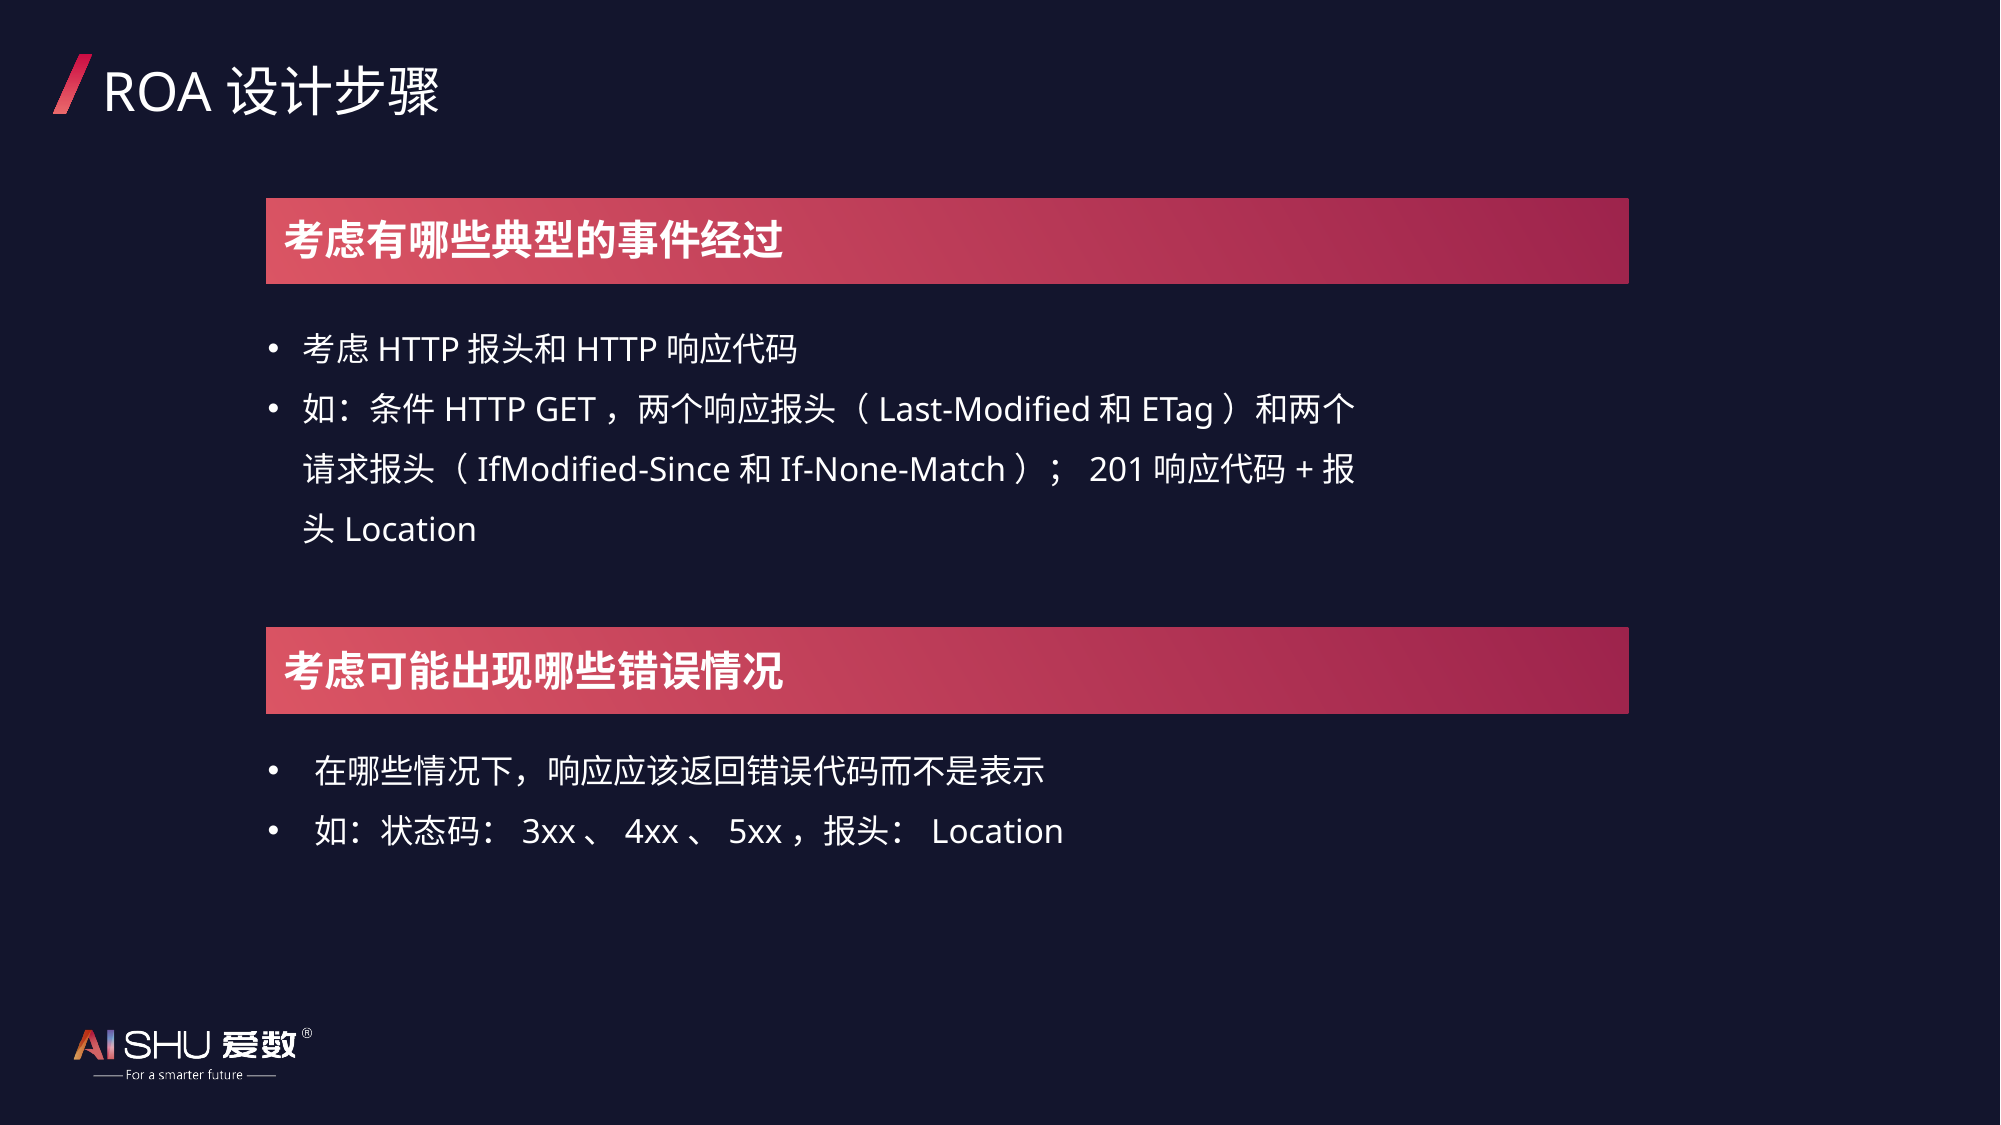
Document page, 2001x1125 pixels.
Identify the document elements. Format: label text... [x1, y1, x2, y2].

text_box [265, 627, 1629, 714]
text_box 考虑有哪些典型的事件经过 [268, 206, 800, 272]
picture [53, 1004, 326, 1096]
text_box 考虑HTTP报头和HTTP响应代码 如：条件HTTP GET，两个响应报头（Last-Modified和ETag）和两个请求报头（IfModified-Since和If-None-Match）；201响应代码+报头Location [252, 300, 1393, 556]
text_box 在哪些情况下，响应应该返回错误代码而不是表示 如：状态码：3xx、4xx、5xx，报头：Location [252, 722, 1421, 858]
title ROA设计步骤 [87, 36, 1603, 157]
text_box 考虑可能出现哪些错误情况 [268, 637, 800, 703]
text_box [265, 197, 1629, 284]
